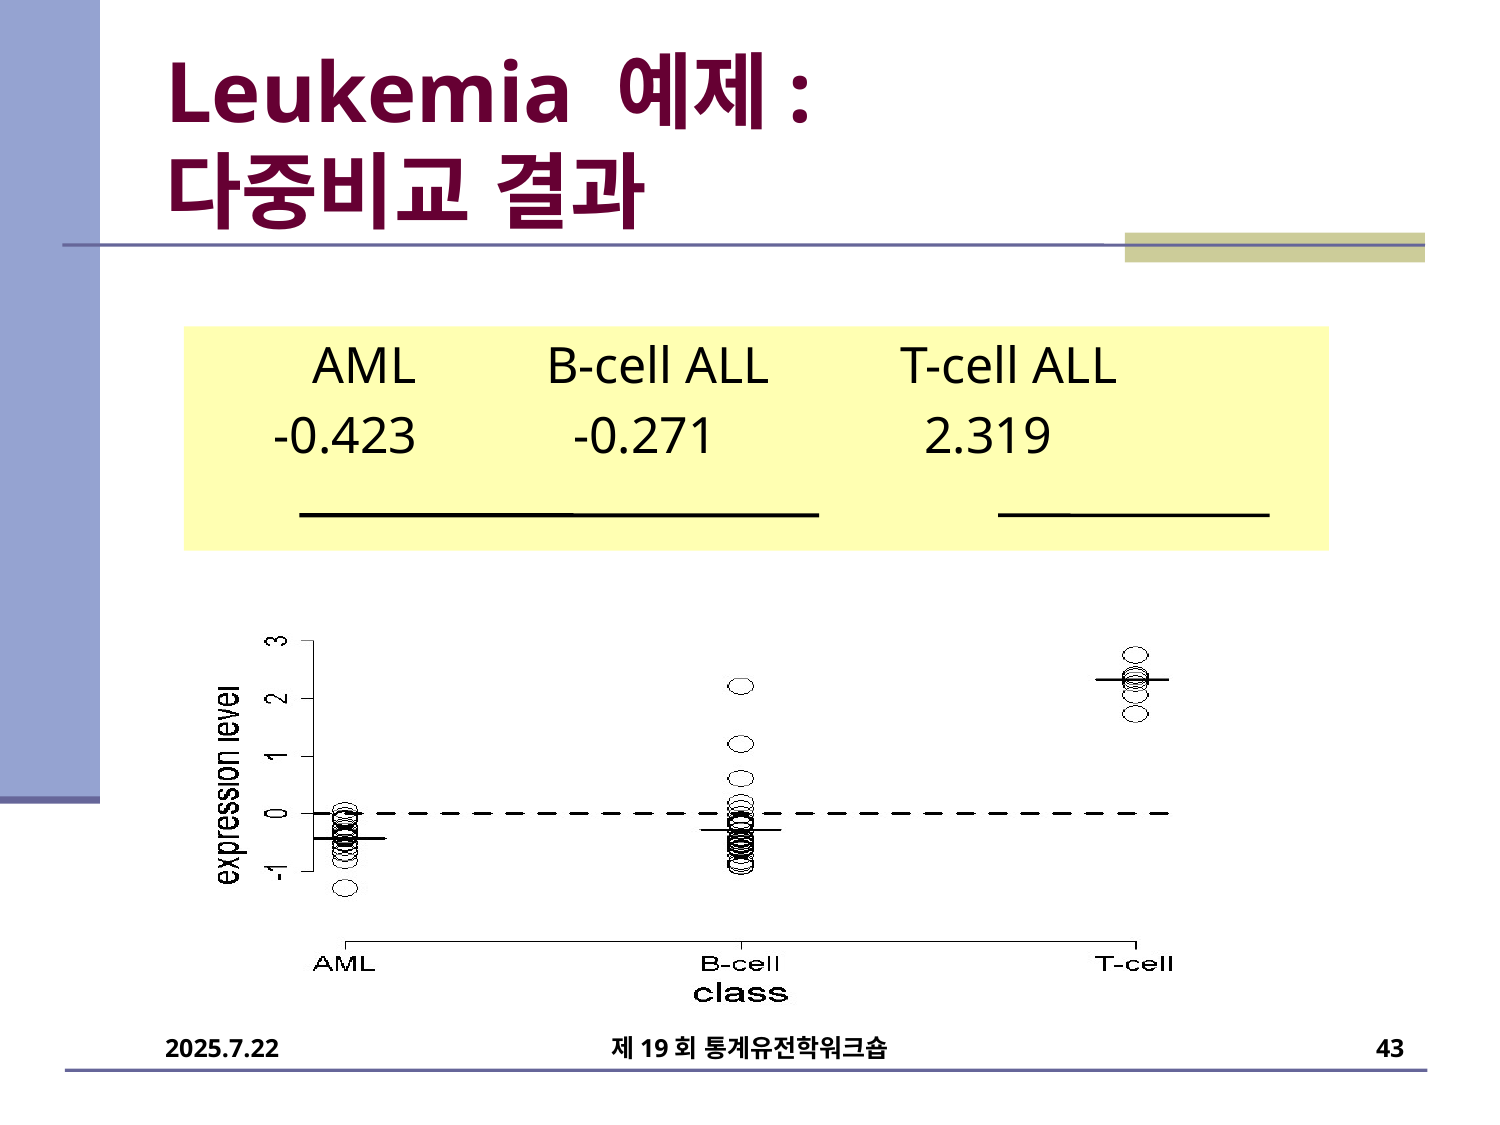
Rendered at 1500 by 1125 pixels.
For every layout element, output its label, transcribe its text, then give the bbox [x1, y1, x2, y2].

list AML B-cell ALL T-cell ALL -0.423 -0.271 2.319 [183, 326, 1329, 551]
picture [218, 583, 1211, 1012]
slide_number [149, 1025, 476, 1101]
slide_number 43 [1106, 1025, 1420, 1055]
title Leukemia 예제: 다중비교 결과 [150, 45, 1425, 234]
footer 제19회 통계유전학워크숍 [519, 1024, 981, 1101]
